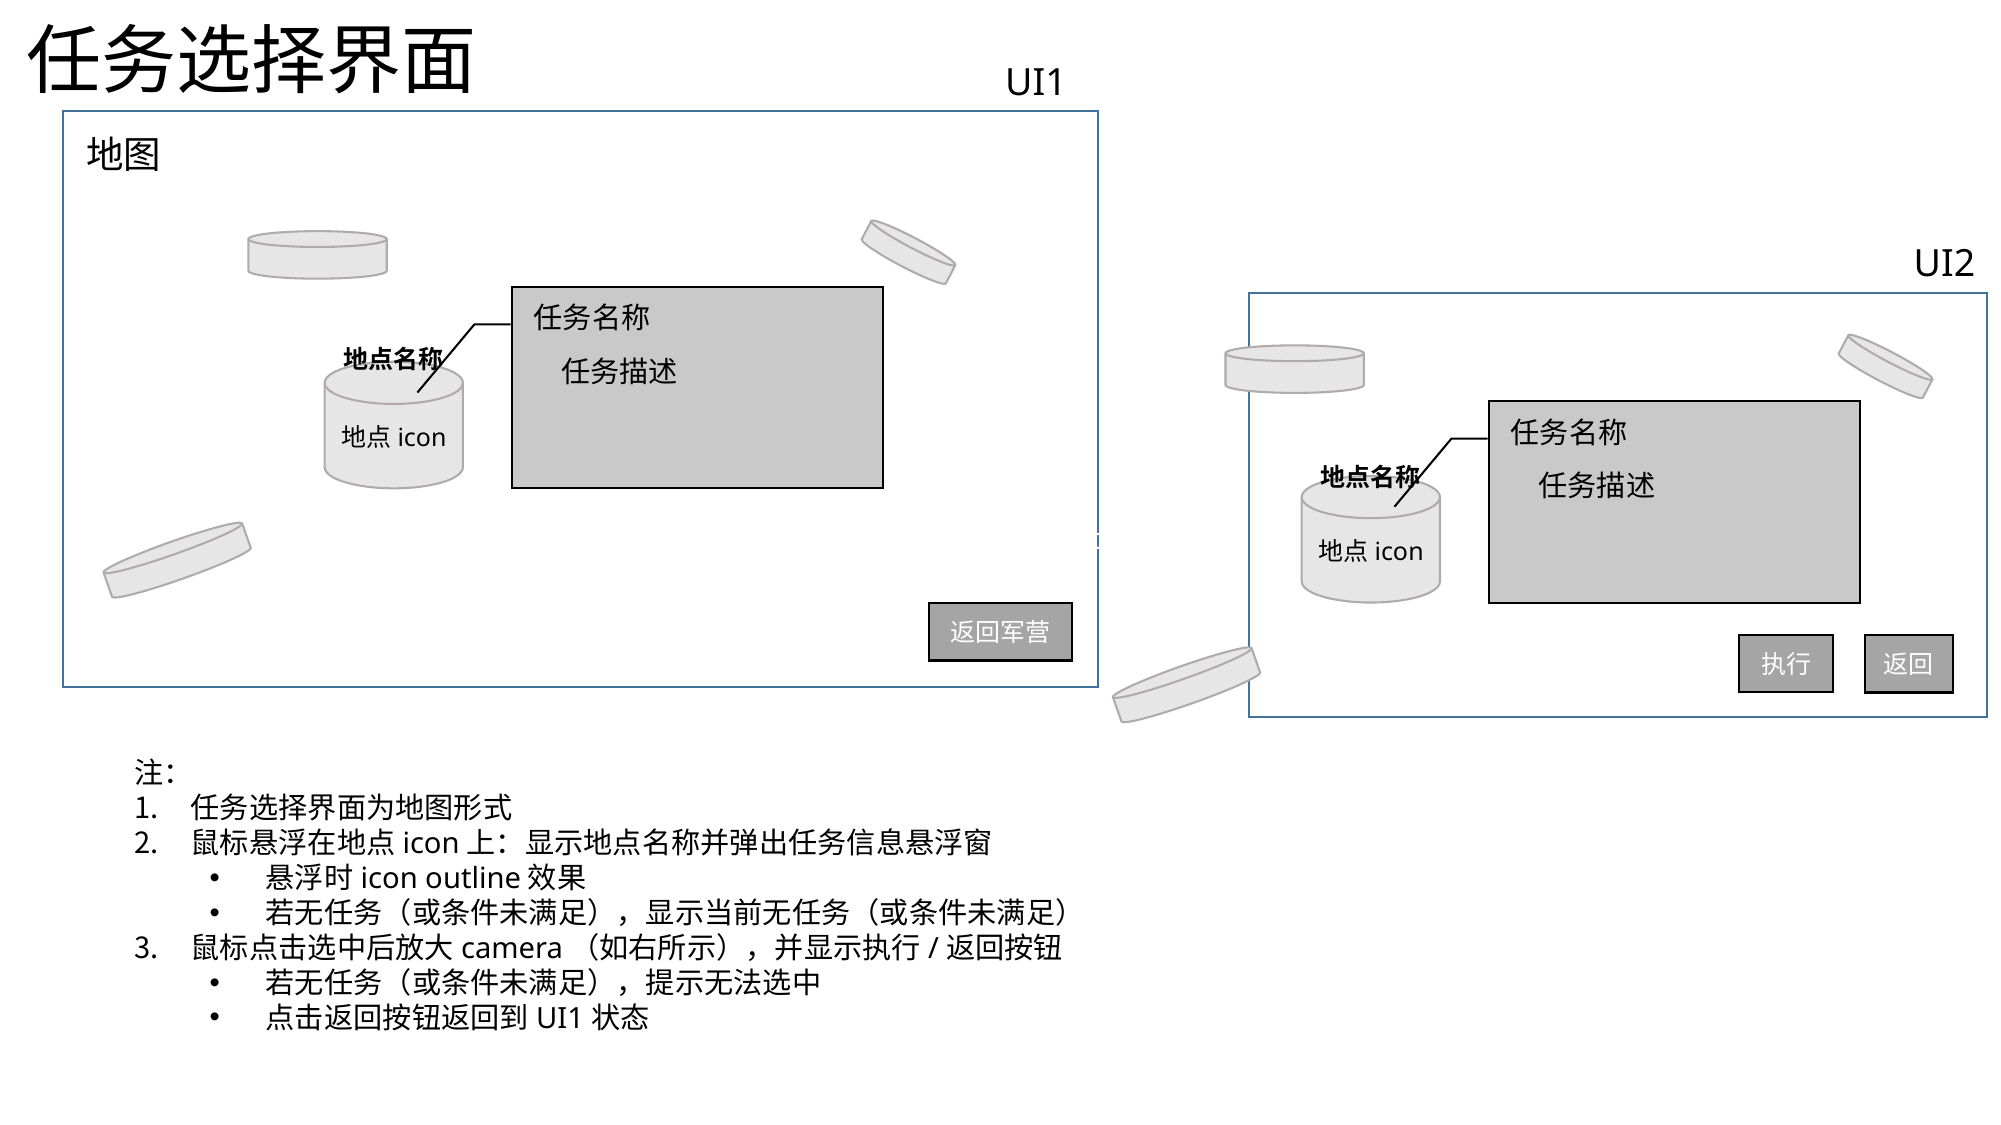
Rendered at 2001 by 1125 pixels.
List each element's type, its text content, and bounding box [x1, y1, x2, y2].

text_box [1111, 646, 1262, 724]
text_box [62, 110, 1099, 688]
text_box [1436, 400, 1861, 604]
text_box [860, 219, 957, 285]
text_box 任务描述 [1523, 459, 1671, 510]
text_box 任务描述 [546, 345, 694, 396]
text_box 任务名称 [518, 292, 666, 343]
text_box 上一车型 [1064, 511, 1212, 562]
text_box [1300, 488, 1442, 604]
text_box [102, 521, 252, 599]
text_box 注： 任务选择界面为地图形式 鼠标悬浮在地点icon上：显示地点名称并弹出任务信息悬浮窗 悬浮时icon outline效果 若无任务（或条件未满足），显示当前无任务（或条件未满足） 鼠标点击选中后放大camera（如右所示），并显示执行/返回按钮 若无任务（或条件未满足），提示无法选中 点击返回按钮返回到UI1状态 [119, 747, 1100, 1077]
text_box UI1 [990, 50, 1082, 111]
text_box [459, 286, 884, 489]
text_box 地点icon [1303, 528, 1439, 573]
text_box 地点名称 [328, 336, 459, 382]
text_box [1248, 292, 1988, 718]
text_box 地图 [71, 123, 177, 184]
text_box [1837, 333, 1934, 400]
text_box 任务名称 [1495, 406, 1643, 457]
text_box UI2 [1898, 231, 1991, 291]
text_box 任务选择界面 [0, 5, 504, 111]
text_box [247, 230, 388, 280]
text_box [1224, 344, 1365, 394]
text_box [1393, 499, 1403, 508]
text_box 地点icon [326, 414, 462, 459]
text_box 地点名称 [1306, 453, 1436, 499]
text_box [323, 374, 464, 490]
text_box [416, 382, 428, 394]
